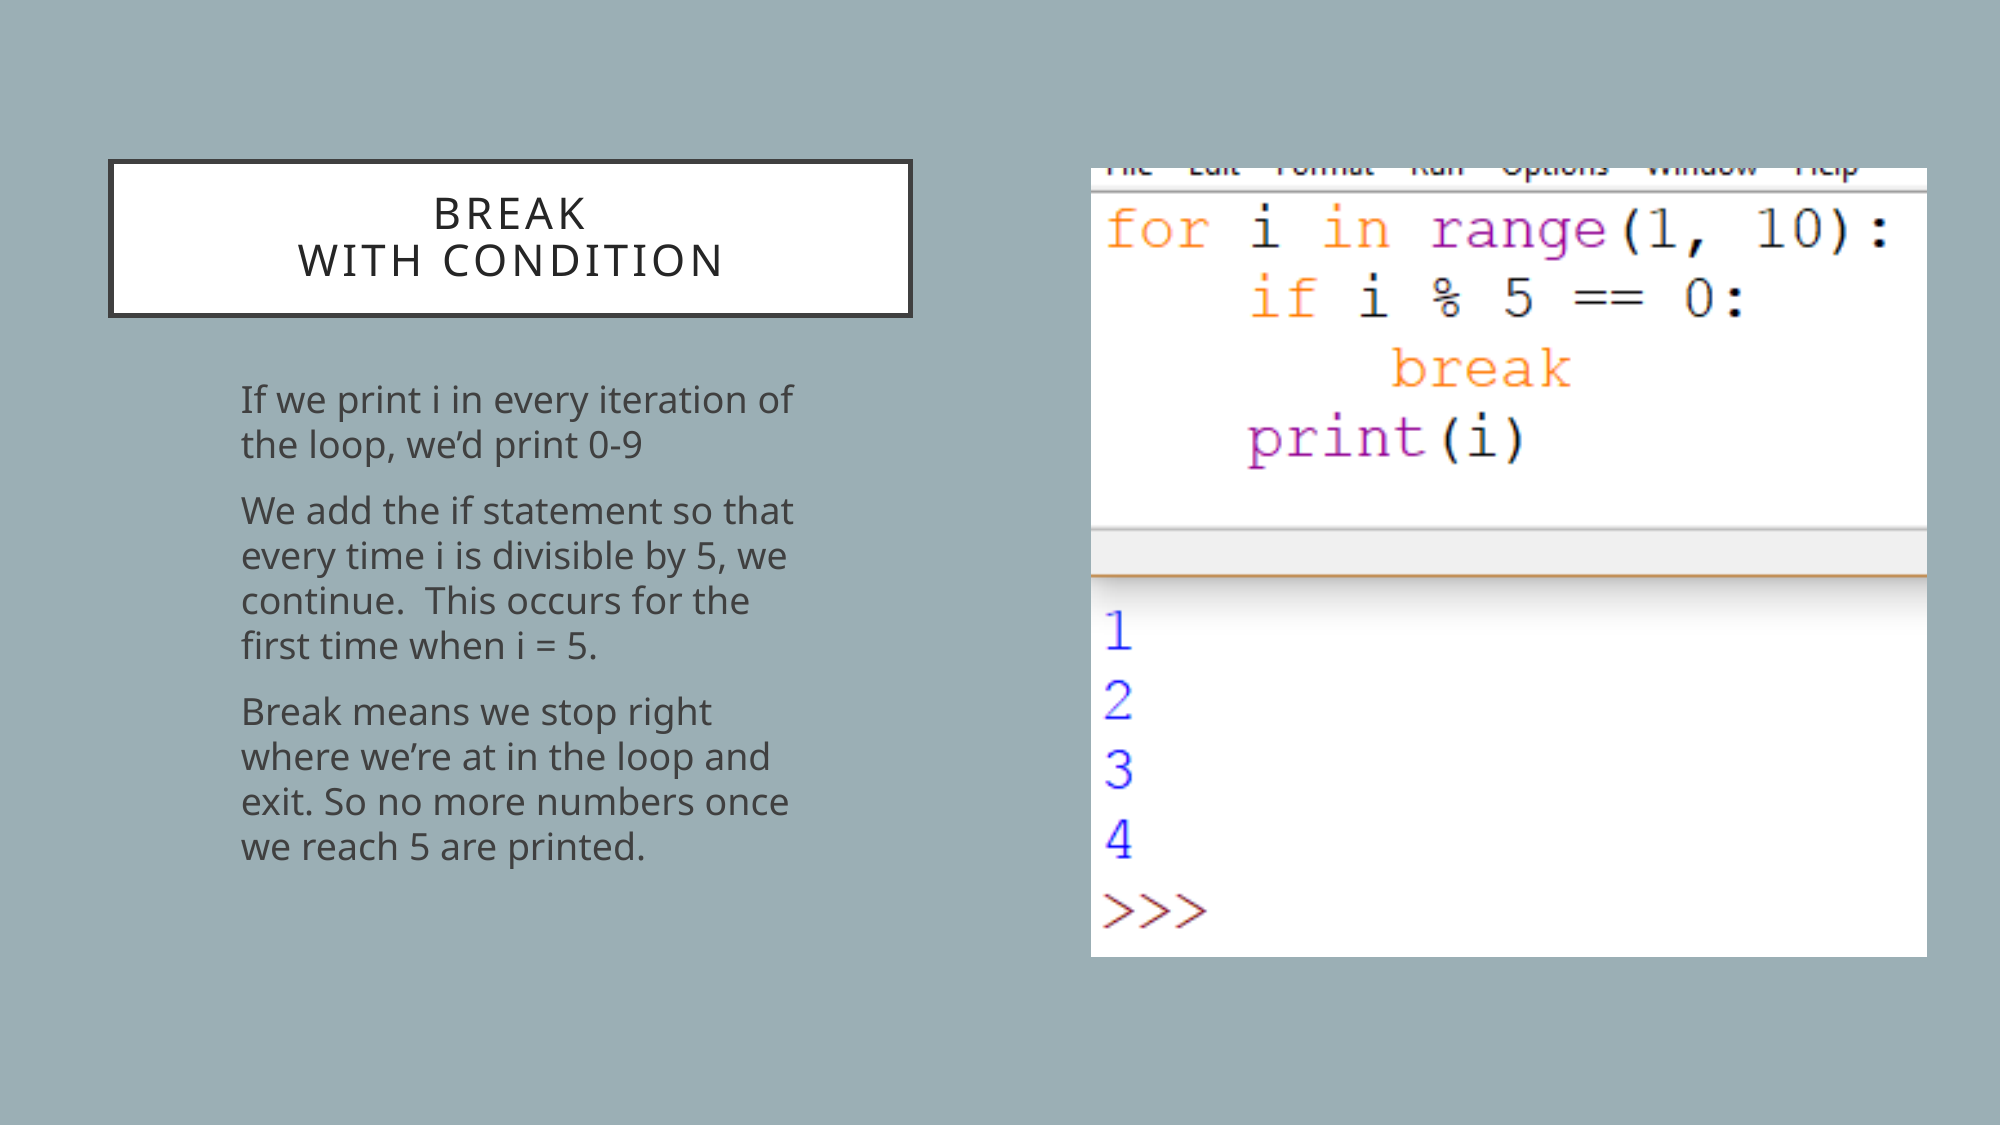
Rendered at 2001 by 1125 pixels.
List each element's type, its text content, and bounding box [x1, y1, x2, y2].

text_box If we print i in every iteration of the loop, we’d print 0-9 We add the if statement so that every time i is divisible by 5, we continue. This occurs for the first time when i = 5. Break means we stop right where we’re at in the loop and exit. So no more numbers once we reach 5 are printed. [188, 369, 812, 1053]
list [1091, 168, 1927, 957]
title Break With condition [108, 159, 913, 318]
